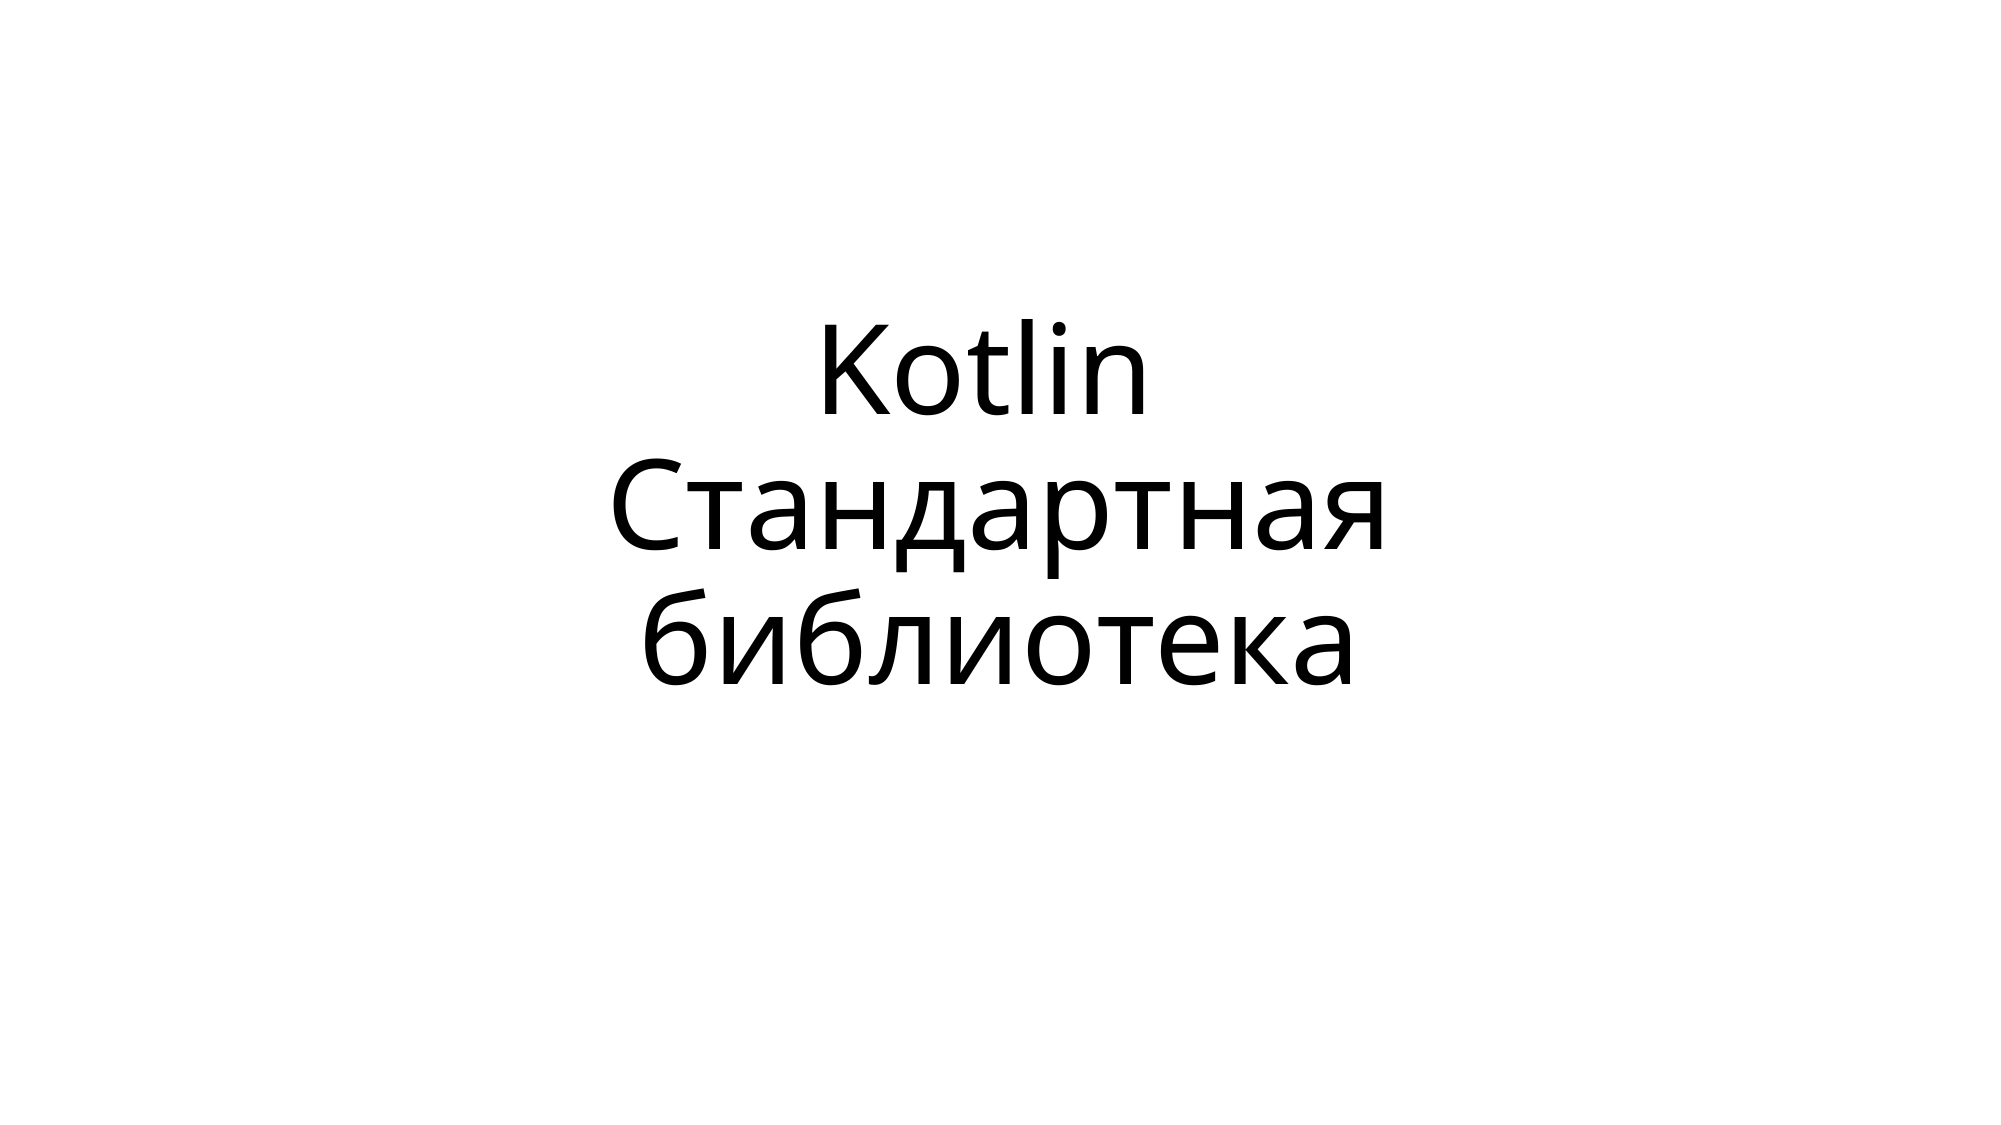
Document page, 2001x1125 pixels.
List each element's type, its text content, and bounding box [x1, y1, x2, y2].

title Kotlin Стандартная библиотека [249, 405, 1750, 720]
